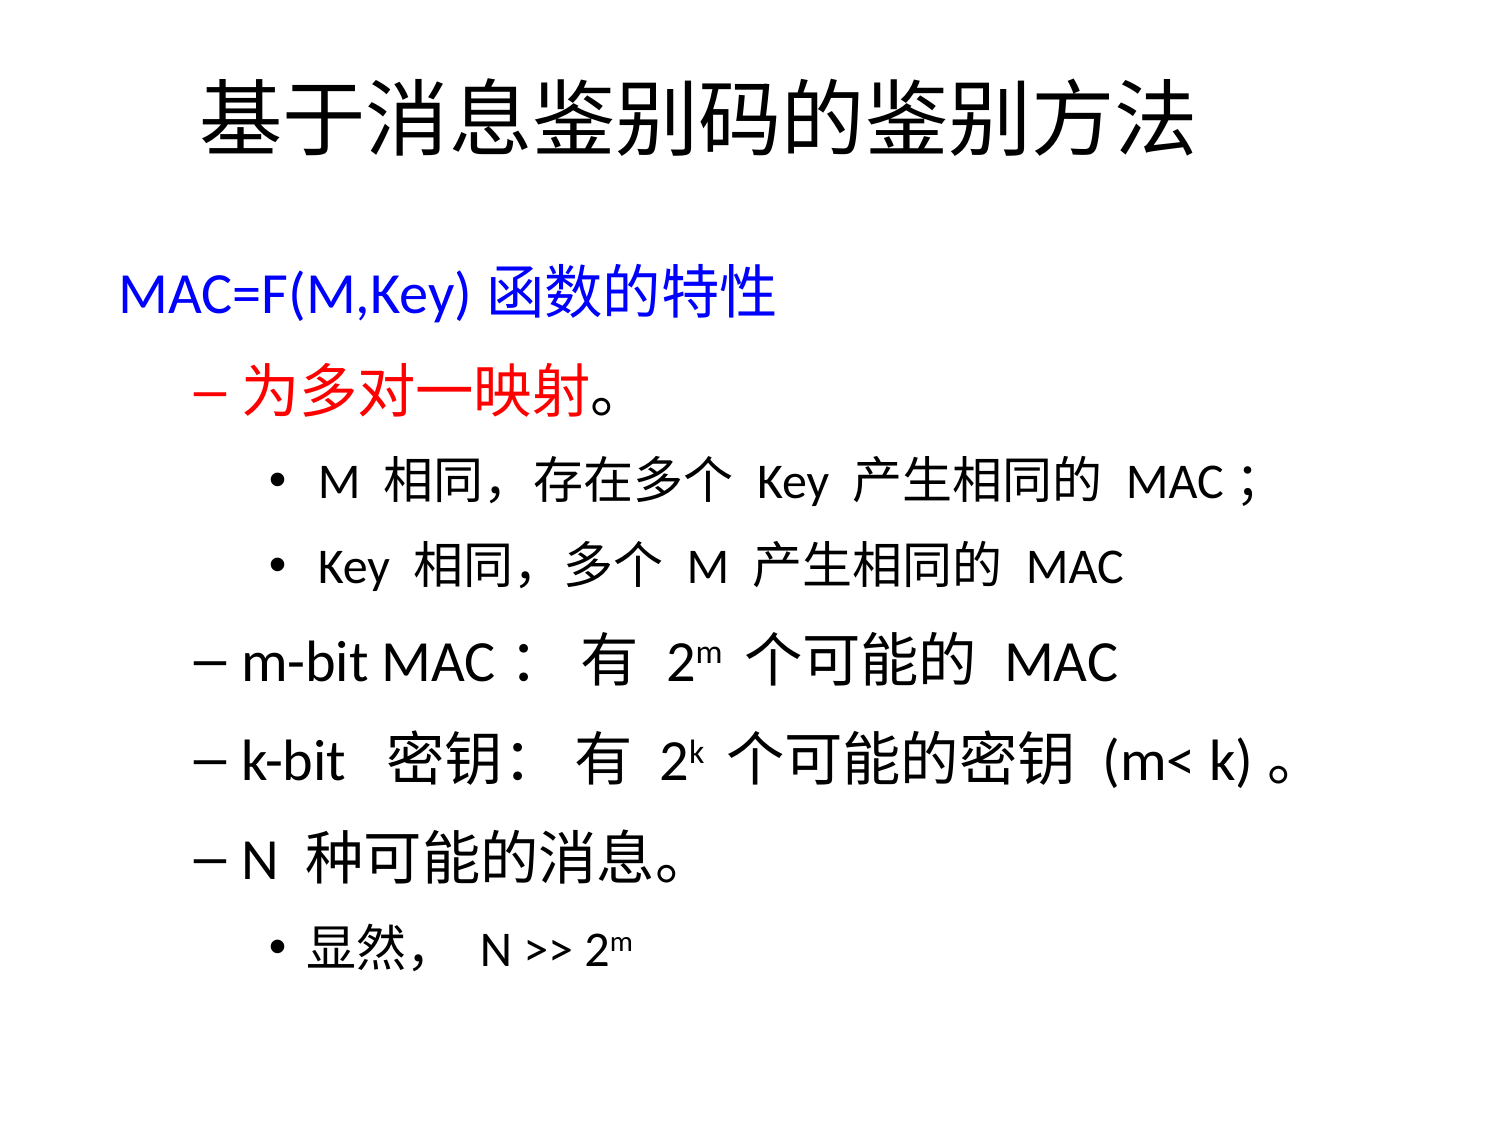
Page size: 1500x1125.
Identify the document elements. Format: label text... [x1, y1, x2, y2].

list MAC=F(M,Key)函数的特性 为多对一映射。 M 相同，存在多个 Key 产生相同的 MAC； Key 相同，多个 M 产生相同的 MAC m-bit MAC： 有 2m 个可能的 MAC k-bit 密钥： 有 2k 个可能的密钥 (m< k)。 N 种可能的消息。 显然， N >> 2m [103, 229, 1380, 1027]
text_box 基于消息鉴别码的鉴别方法 [59, 38, 1338, 195]
